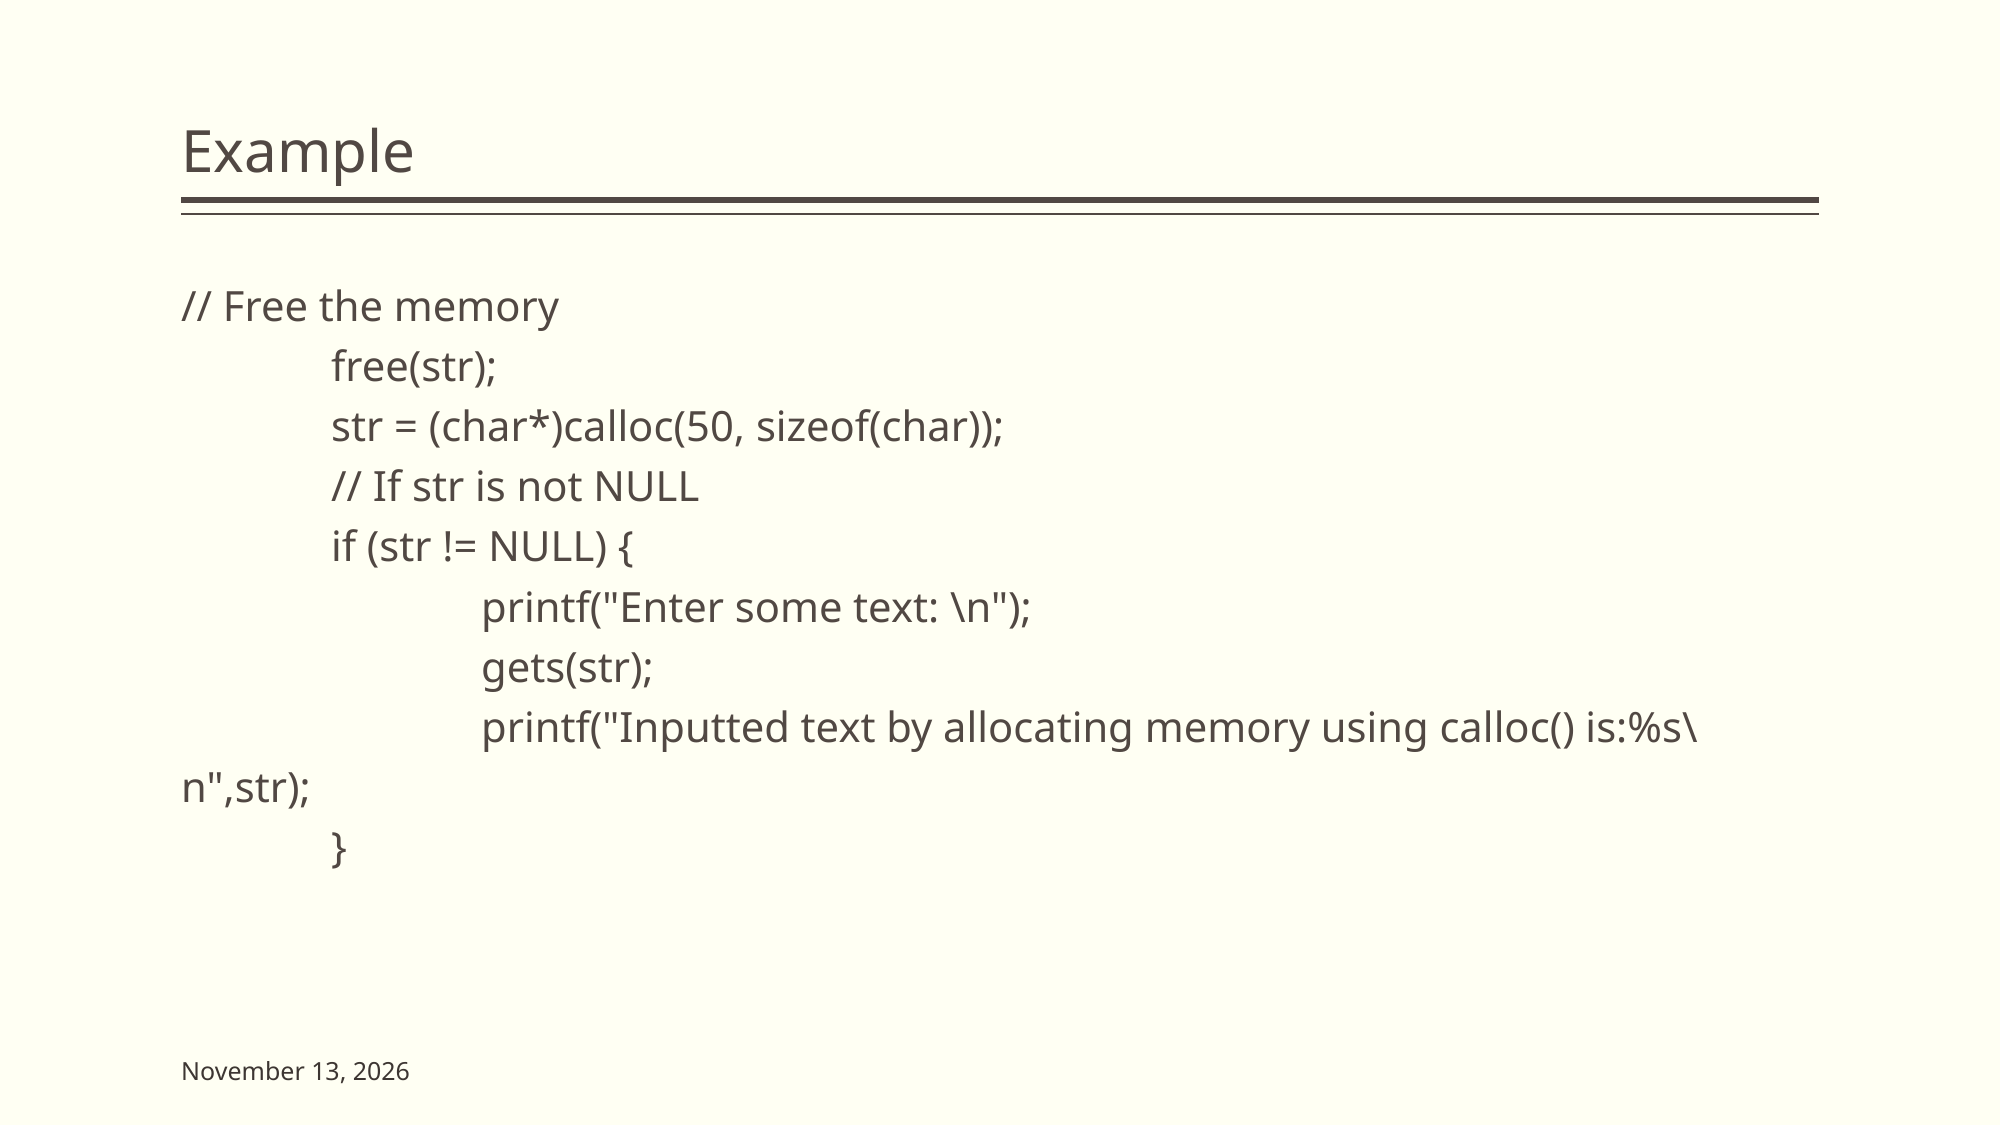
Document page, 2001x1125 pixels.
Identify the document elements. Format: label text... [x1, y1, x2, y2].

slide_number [181, 1042, 482, 1103]
title Example [181, 12, 1819, 193]
list // Free the memory free(str); str = (char*)calloc(50, sizeof(char)); // If str is not NULL if (str != NULL) { printf("Enter some text: \n"); gets(str); printf("Inputted text by allocating memory using calloc() is:%s\n",str); } [181, 262, 1819, 1013]
